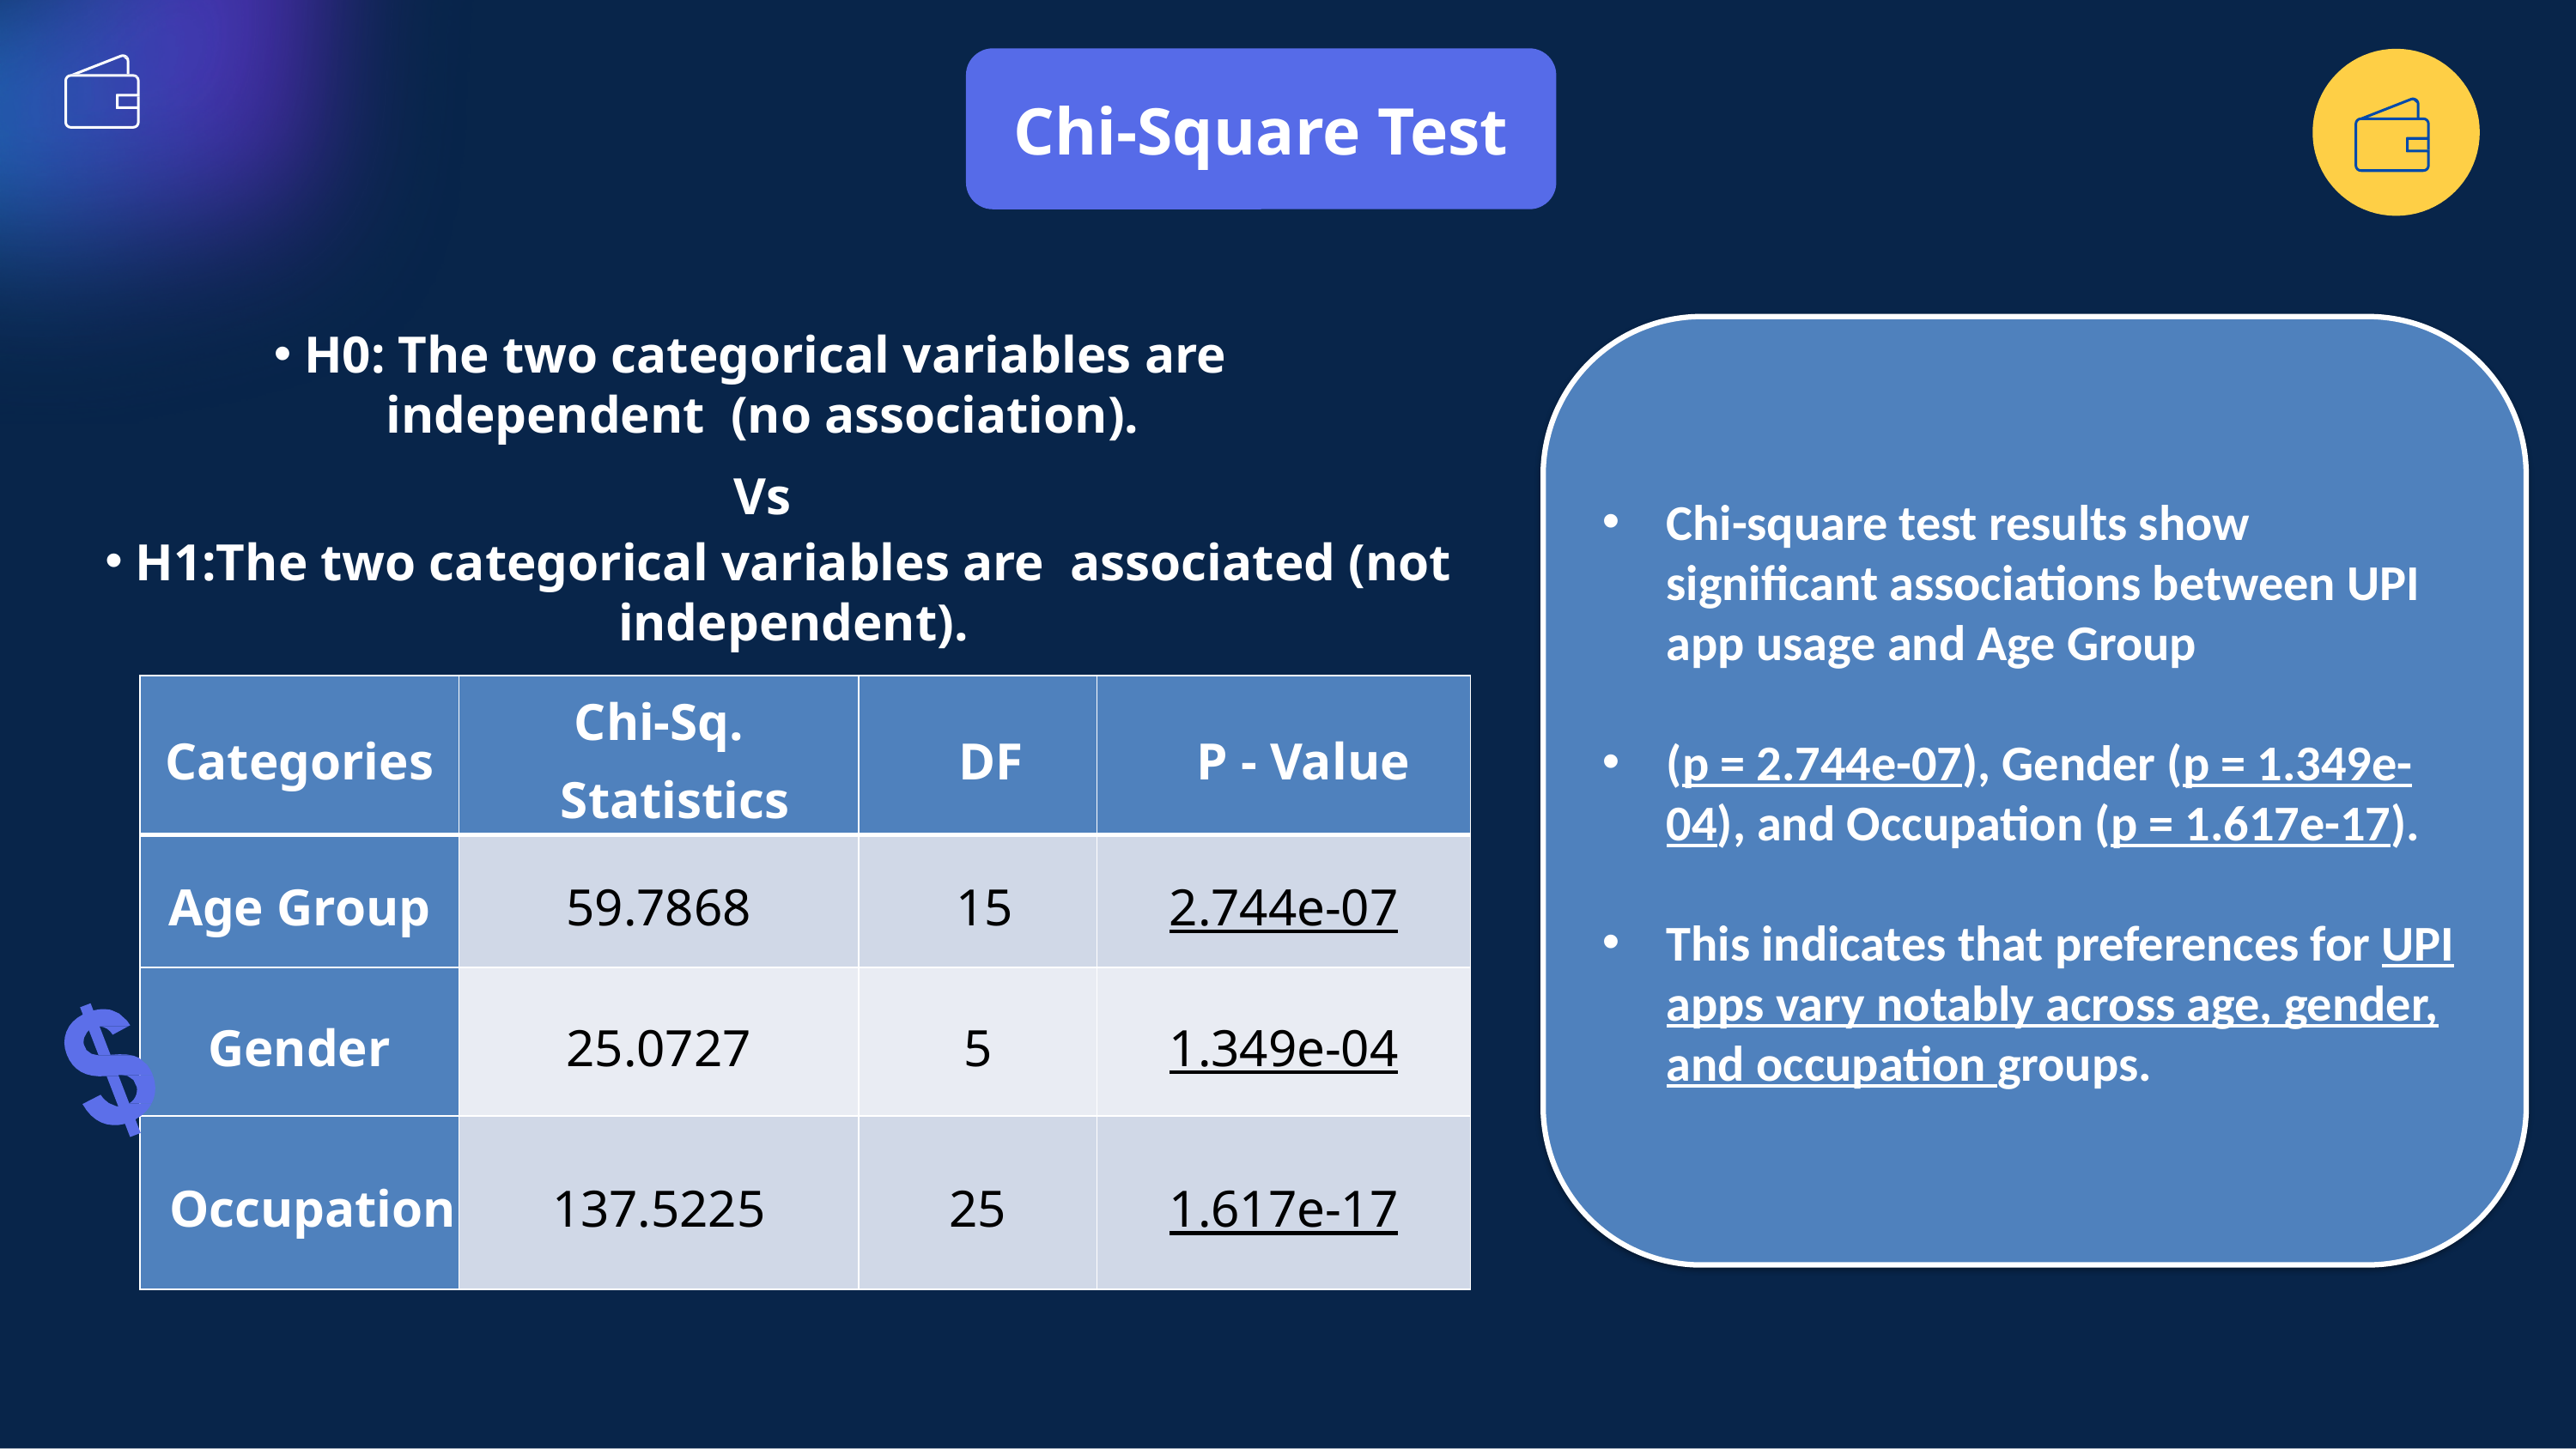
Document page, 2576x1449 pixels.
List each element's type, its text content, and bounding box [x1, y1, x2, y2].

table_header P - Value [1097, 676, 1470, 833]
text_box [2312, 48, 2481, 216]
table_cell 25.0727 [459, 968, 858, 1115]
picture [0, 0, 483, 364]
table_header Chi-Sq. Statistics [459, 676, 858, 833]
text_box Chi-Square Test [963, 46, 1558, 211]
table_cell 59.7868 [459, 837, 858, 967]
table_cell Gender [141, 968, 459, 1115]
table_cell 137.5225 [459, 1117, 858, 1288]
table_header DF [860, 676, 1097, 833]
table_cell Age Group [141, 837, 459, 967]
text_box Chi-square test results show significant associations between UPI app usage and Age Group (p = 2.744e-07), Gender (p = 1.349e-04), and Occupation (p = 1.617e-17). This indicates that preferences for UPI apps vary notably across age, gender, and occupation groups. [1540, 313, 2530, 1268]
table_cell 25 [860, 1117, 1097, 1288]
table_cell 5 [860, 968, 1097, 1115]
table_cell 1.617e-17 [1097, 1117, 1470, 1288]
table_cell 1.349e-04 [1097, 968, 1470, 1115]
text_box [0, 364, 1632, 650]
table_cell 2.744e-07 [1097, 837, 1470, 967]
table_cell Occupation [141, 1117, 459, 1288]
table_cell 15 [860, 837, 1097, 967]
text_box [64, 1003, 155, 1137]
table_header Categories [141, 676, 459, 833]
